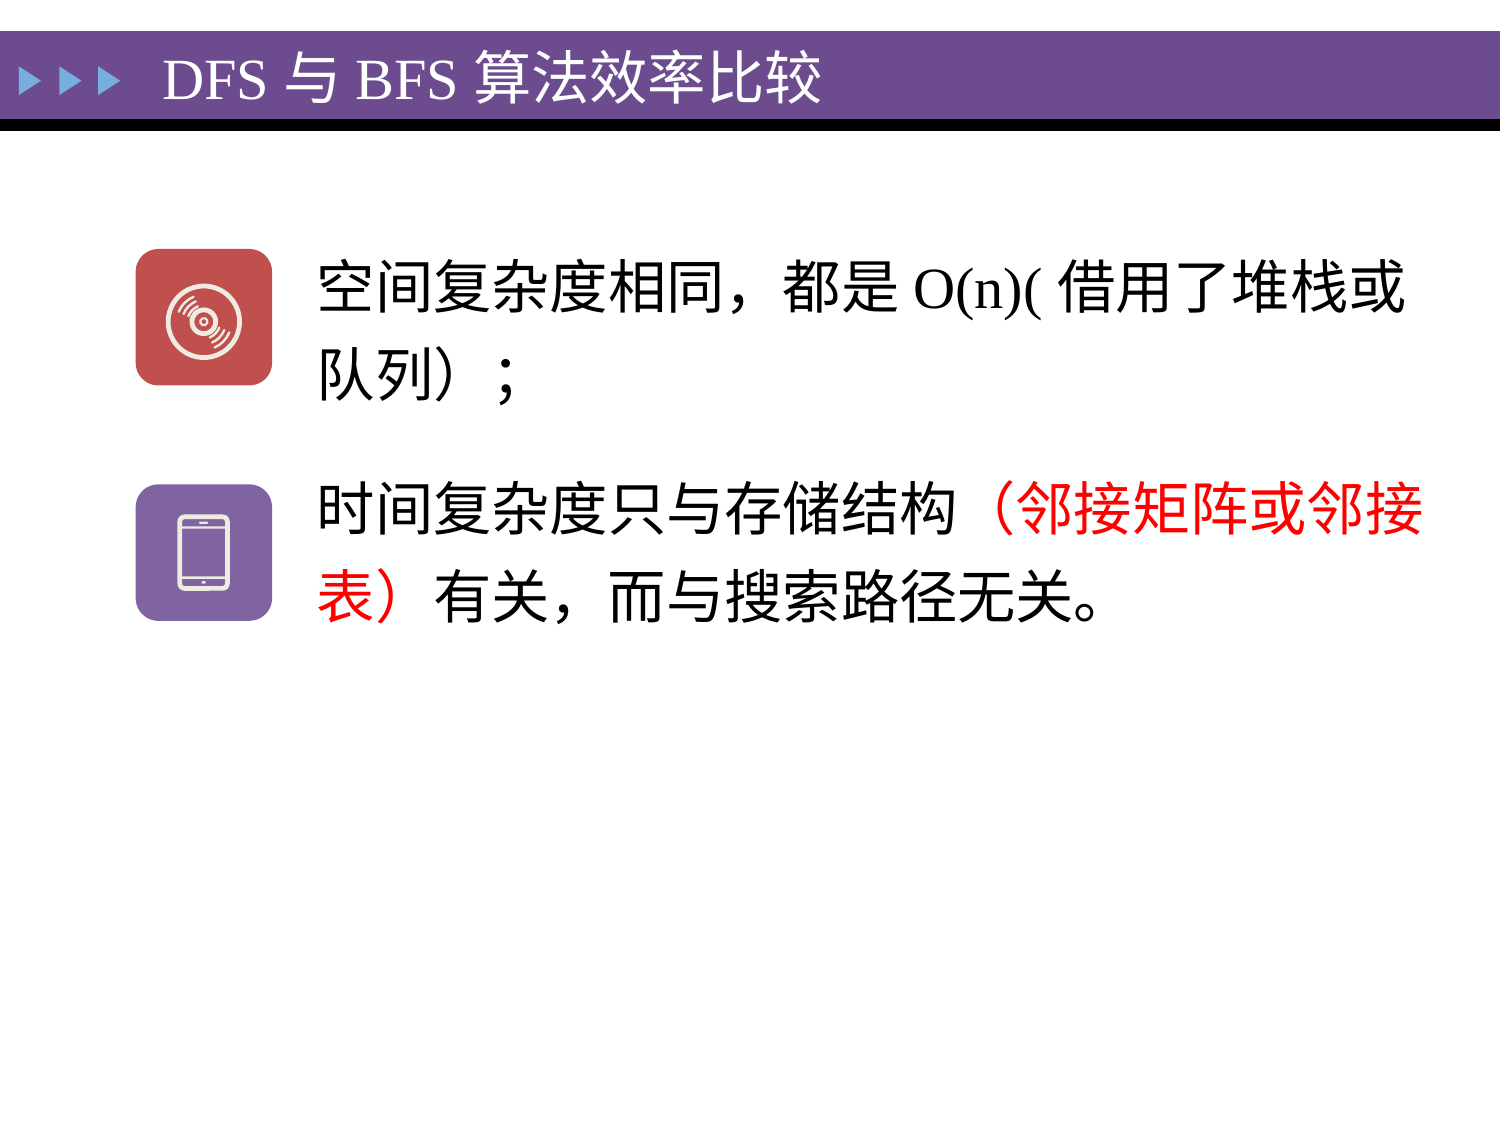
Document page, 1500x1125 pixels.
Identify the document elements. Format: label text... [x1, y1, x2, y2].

text_box DFS与BFS算法效率比较 [147, 33, 986, 119]
text_box 空间复杂度相同，都是O(n)(借用了堆栈或队列）； 时间复杂度只与存储结构（邻接矩阵或邻接表）有关，而与搜索路径无关。 [302, 225, 1441, 638]
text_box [135, 484, 273, 622]
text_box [135, 248, 273, 386]
